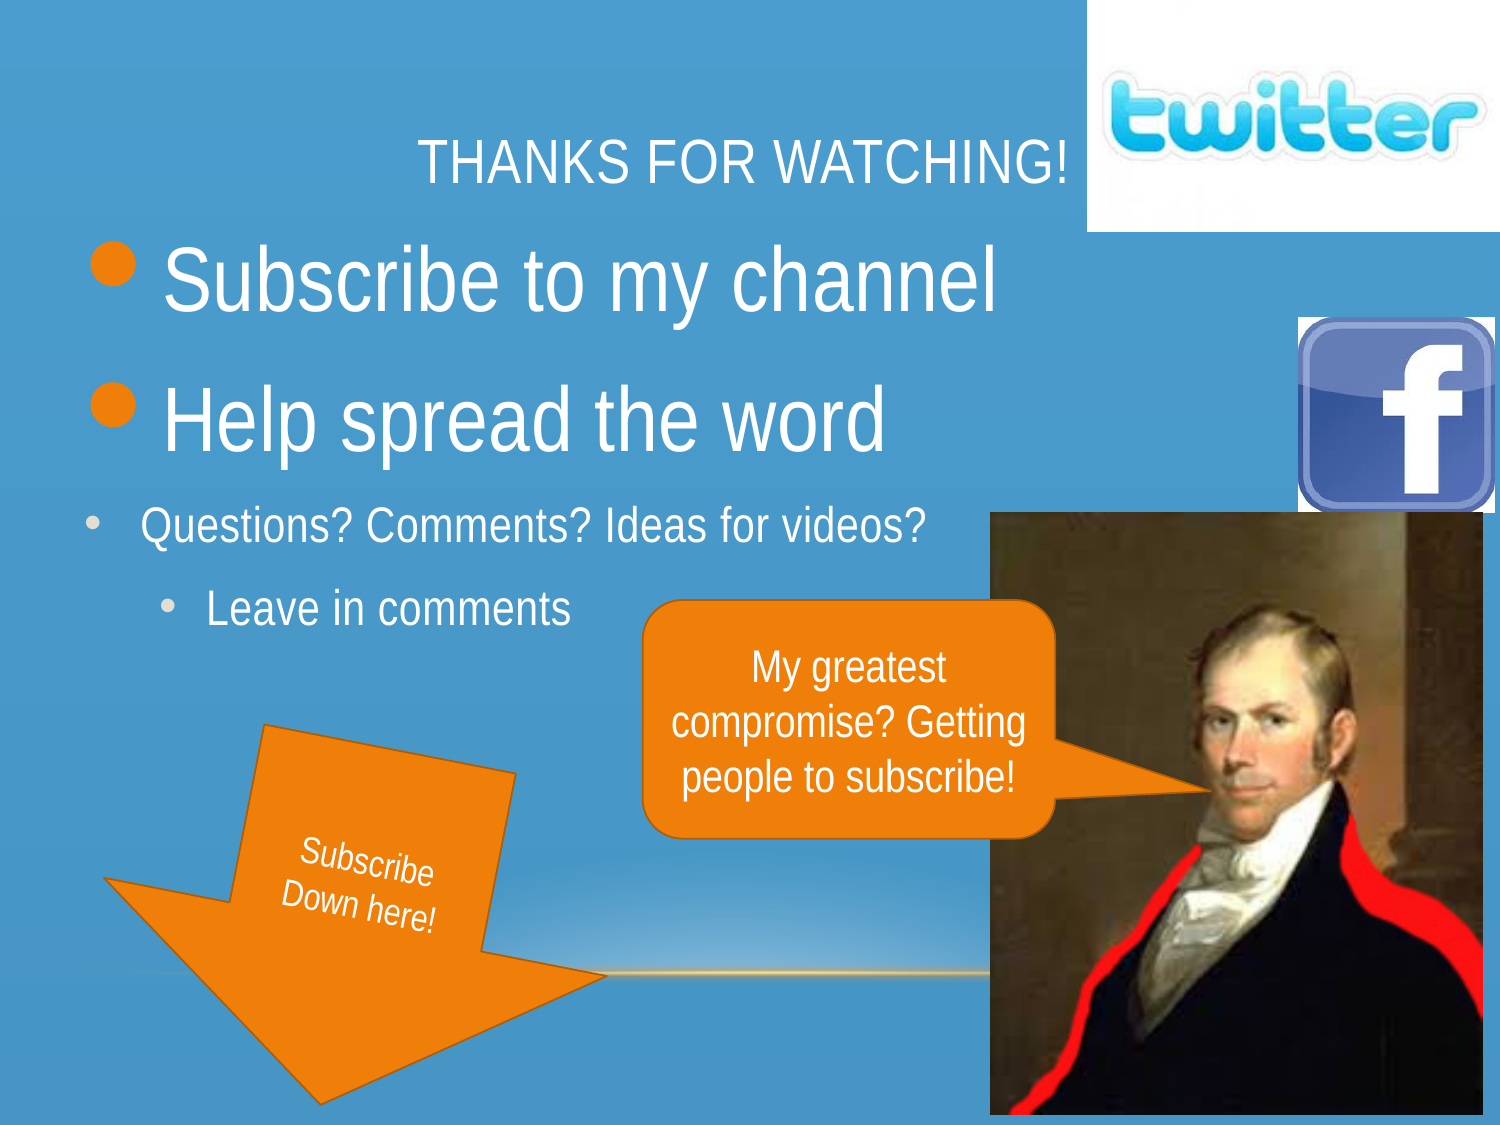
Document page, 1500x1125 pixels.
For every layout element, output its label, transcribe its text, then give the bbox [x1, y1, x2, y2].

list Subscribe to my channel Help spread the word Questions? Comments? Ideas for videos? Leave in comments [69, 211, 1420, 922]
text_box Subscribe Down here! [103, 723, 608, 1106]
title Thanks for watching! [69, 28, 1081, 204]
picture [0, 0, 1500, 1125]
text_box My greatest compromise? Getting people to subscribe! [641, 599, 983, 840]
